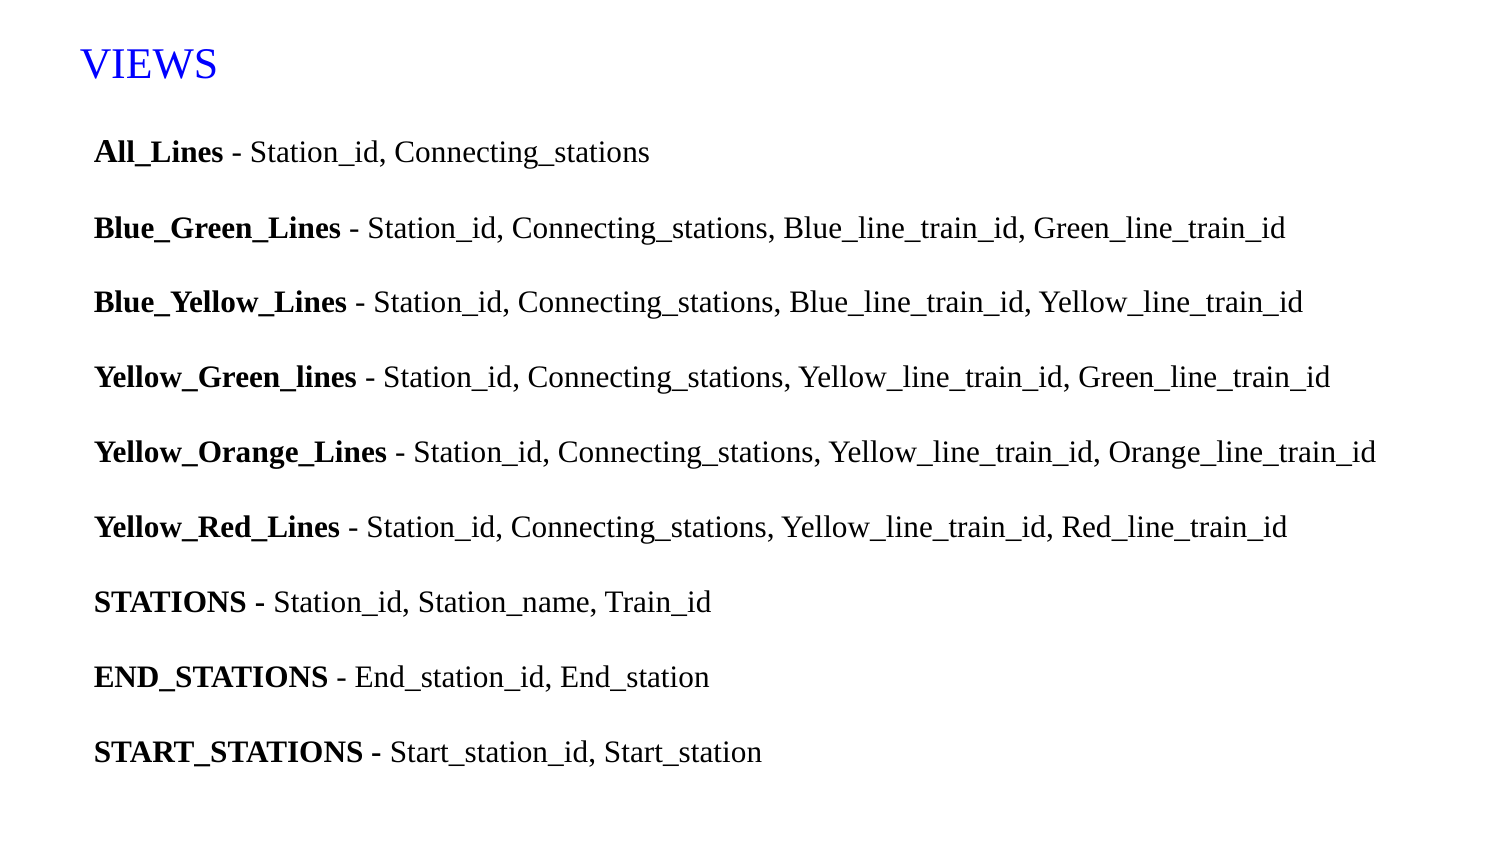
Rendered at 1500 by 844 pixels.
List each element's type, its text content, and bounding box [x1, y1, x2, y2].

text_box All_Lines - Station_id, Connecting_stations Blue_Green_Lines - Station_id, Connecting_stations, Blue_line_train_id, Green_line_train_id Blue_Yellow_Lines - Station_id, Connecting_stations, Blue_line_train_id, Yellow_line_train_id Yellow_Green_lines - Station_id, Connecting_stations, Yellow_line_train_id, Green_line_train_id Yellow_Orange_Lines - Station_id, Connecting_stations, Yellow_line_train_id, Orange_line_train_id Yellow_Red_Lines - Station_id, Connecting_stations, Yellow_line_train_id, Red_line_train_id STATIONS - Station_id, Station_name, Train_id END_STATIONS - End_station_id, End_station START_STATIONS - Start_station_id, Start_station [78, 114, 1444, 784]
text_box VIEWS [64, 19, 932, 103]
